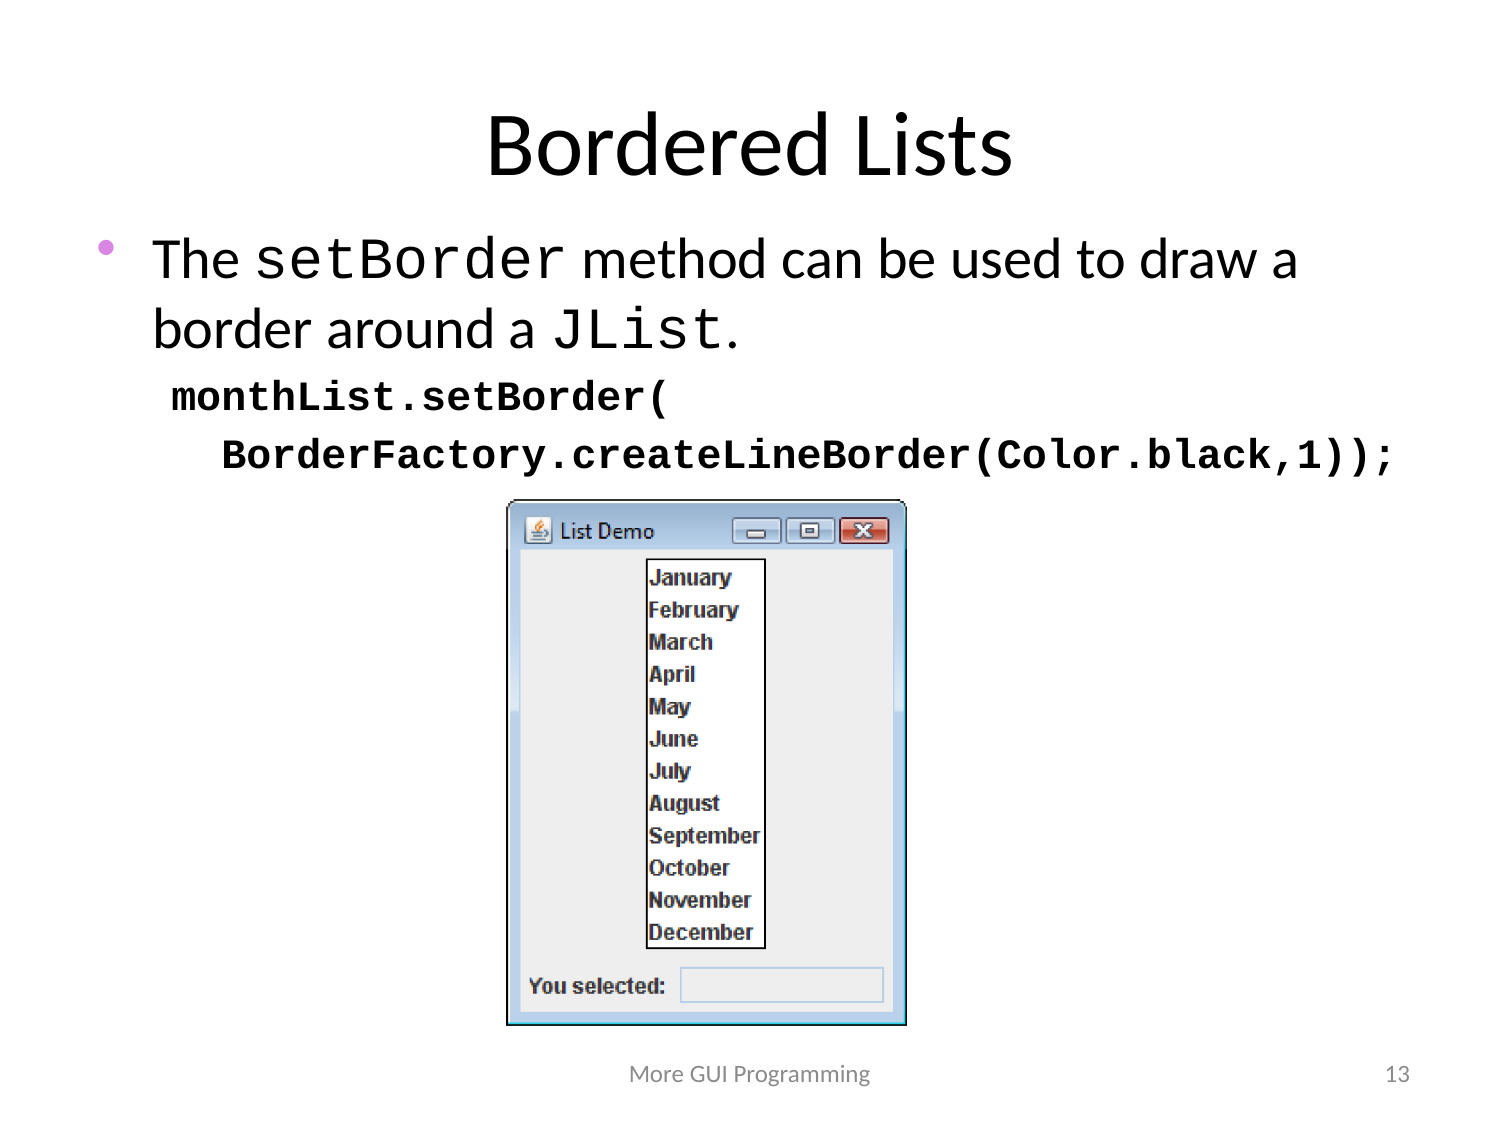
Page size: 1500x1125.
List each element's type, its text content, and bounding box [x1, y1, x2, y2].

slide_number 13 [1074, 1042, 1425, 1103]
footer More GUI Programming [512, 1042, 988, 1103]
picture [506, 499, 907, 1026]
text_box The setBorder method can be used to draw a border around a JList. monthList.setBorder( BorderFactory.createLineBorder(Color.black,1)); [81, 212, 1419, 988]
title Bordered Lists [75, 45, 1425, 233]
